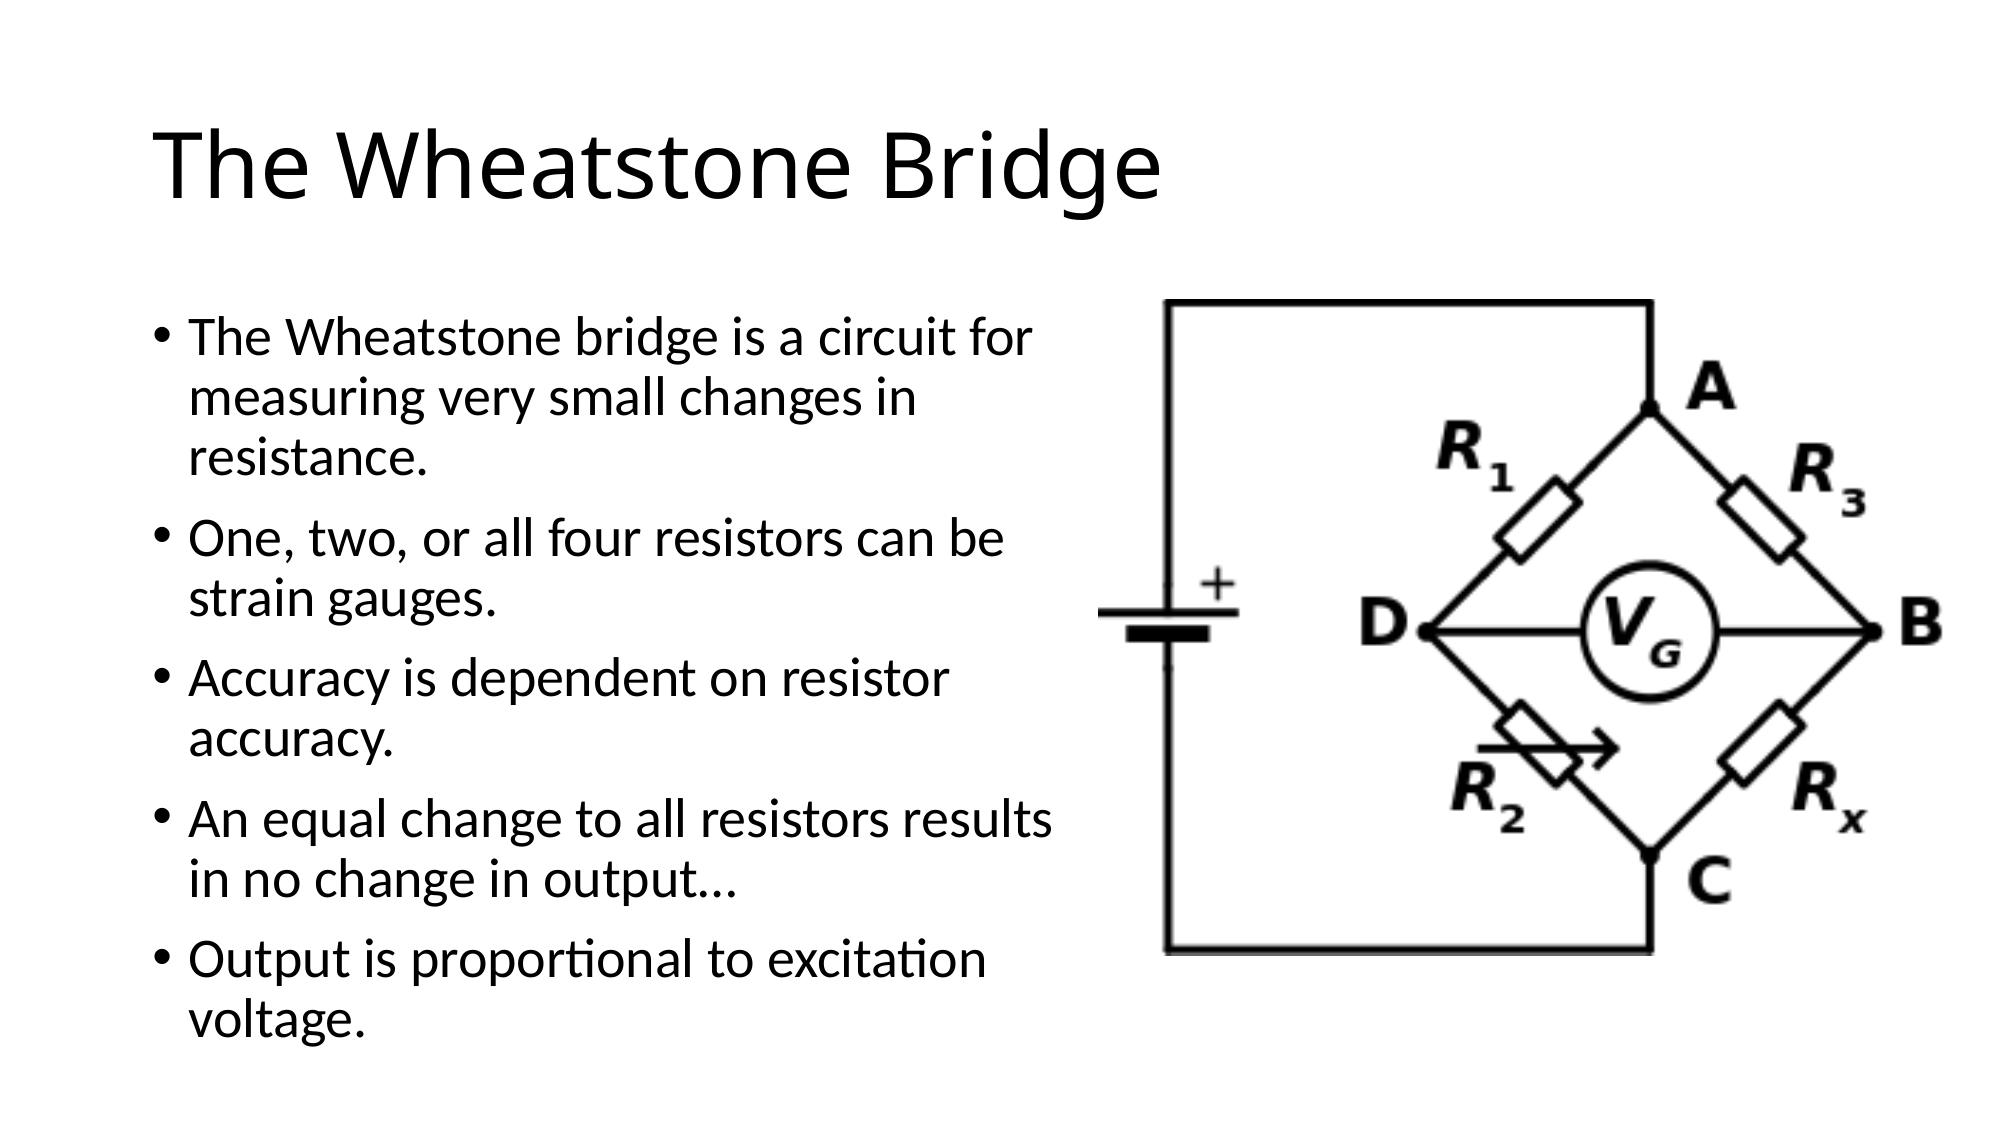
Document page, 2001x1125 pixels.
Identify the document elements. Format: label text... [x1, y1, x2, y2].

title The Wheatstone Bridge [137, 59, 1863, 278]
list The Wheatstone bridge is a circuit for measuring very small changes in resistance. One, two, or all four resistors can be strain gauges. Accuracy is dependent on resistor accuracy. An equal change to all resistors results in no change in output… Output is proportional to excitation voltage. [137, 299, 1076, 1060]
picture [1098, 299, 1951, 956]
